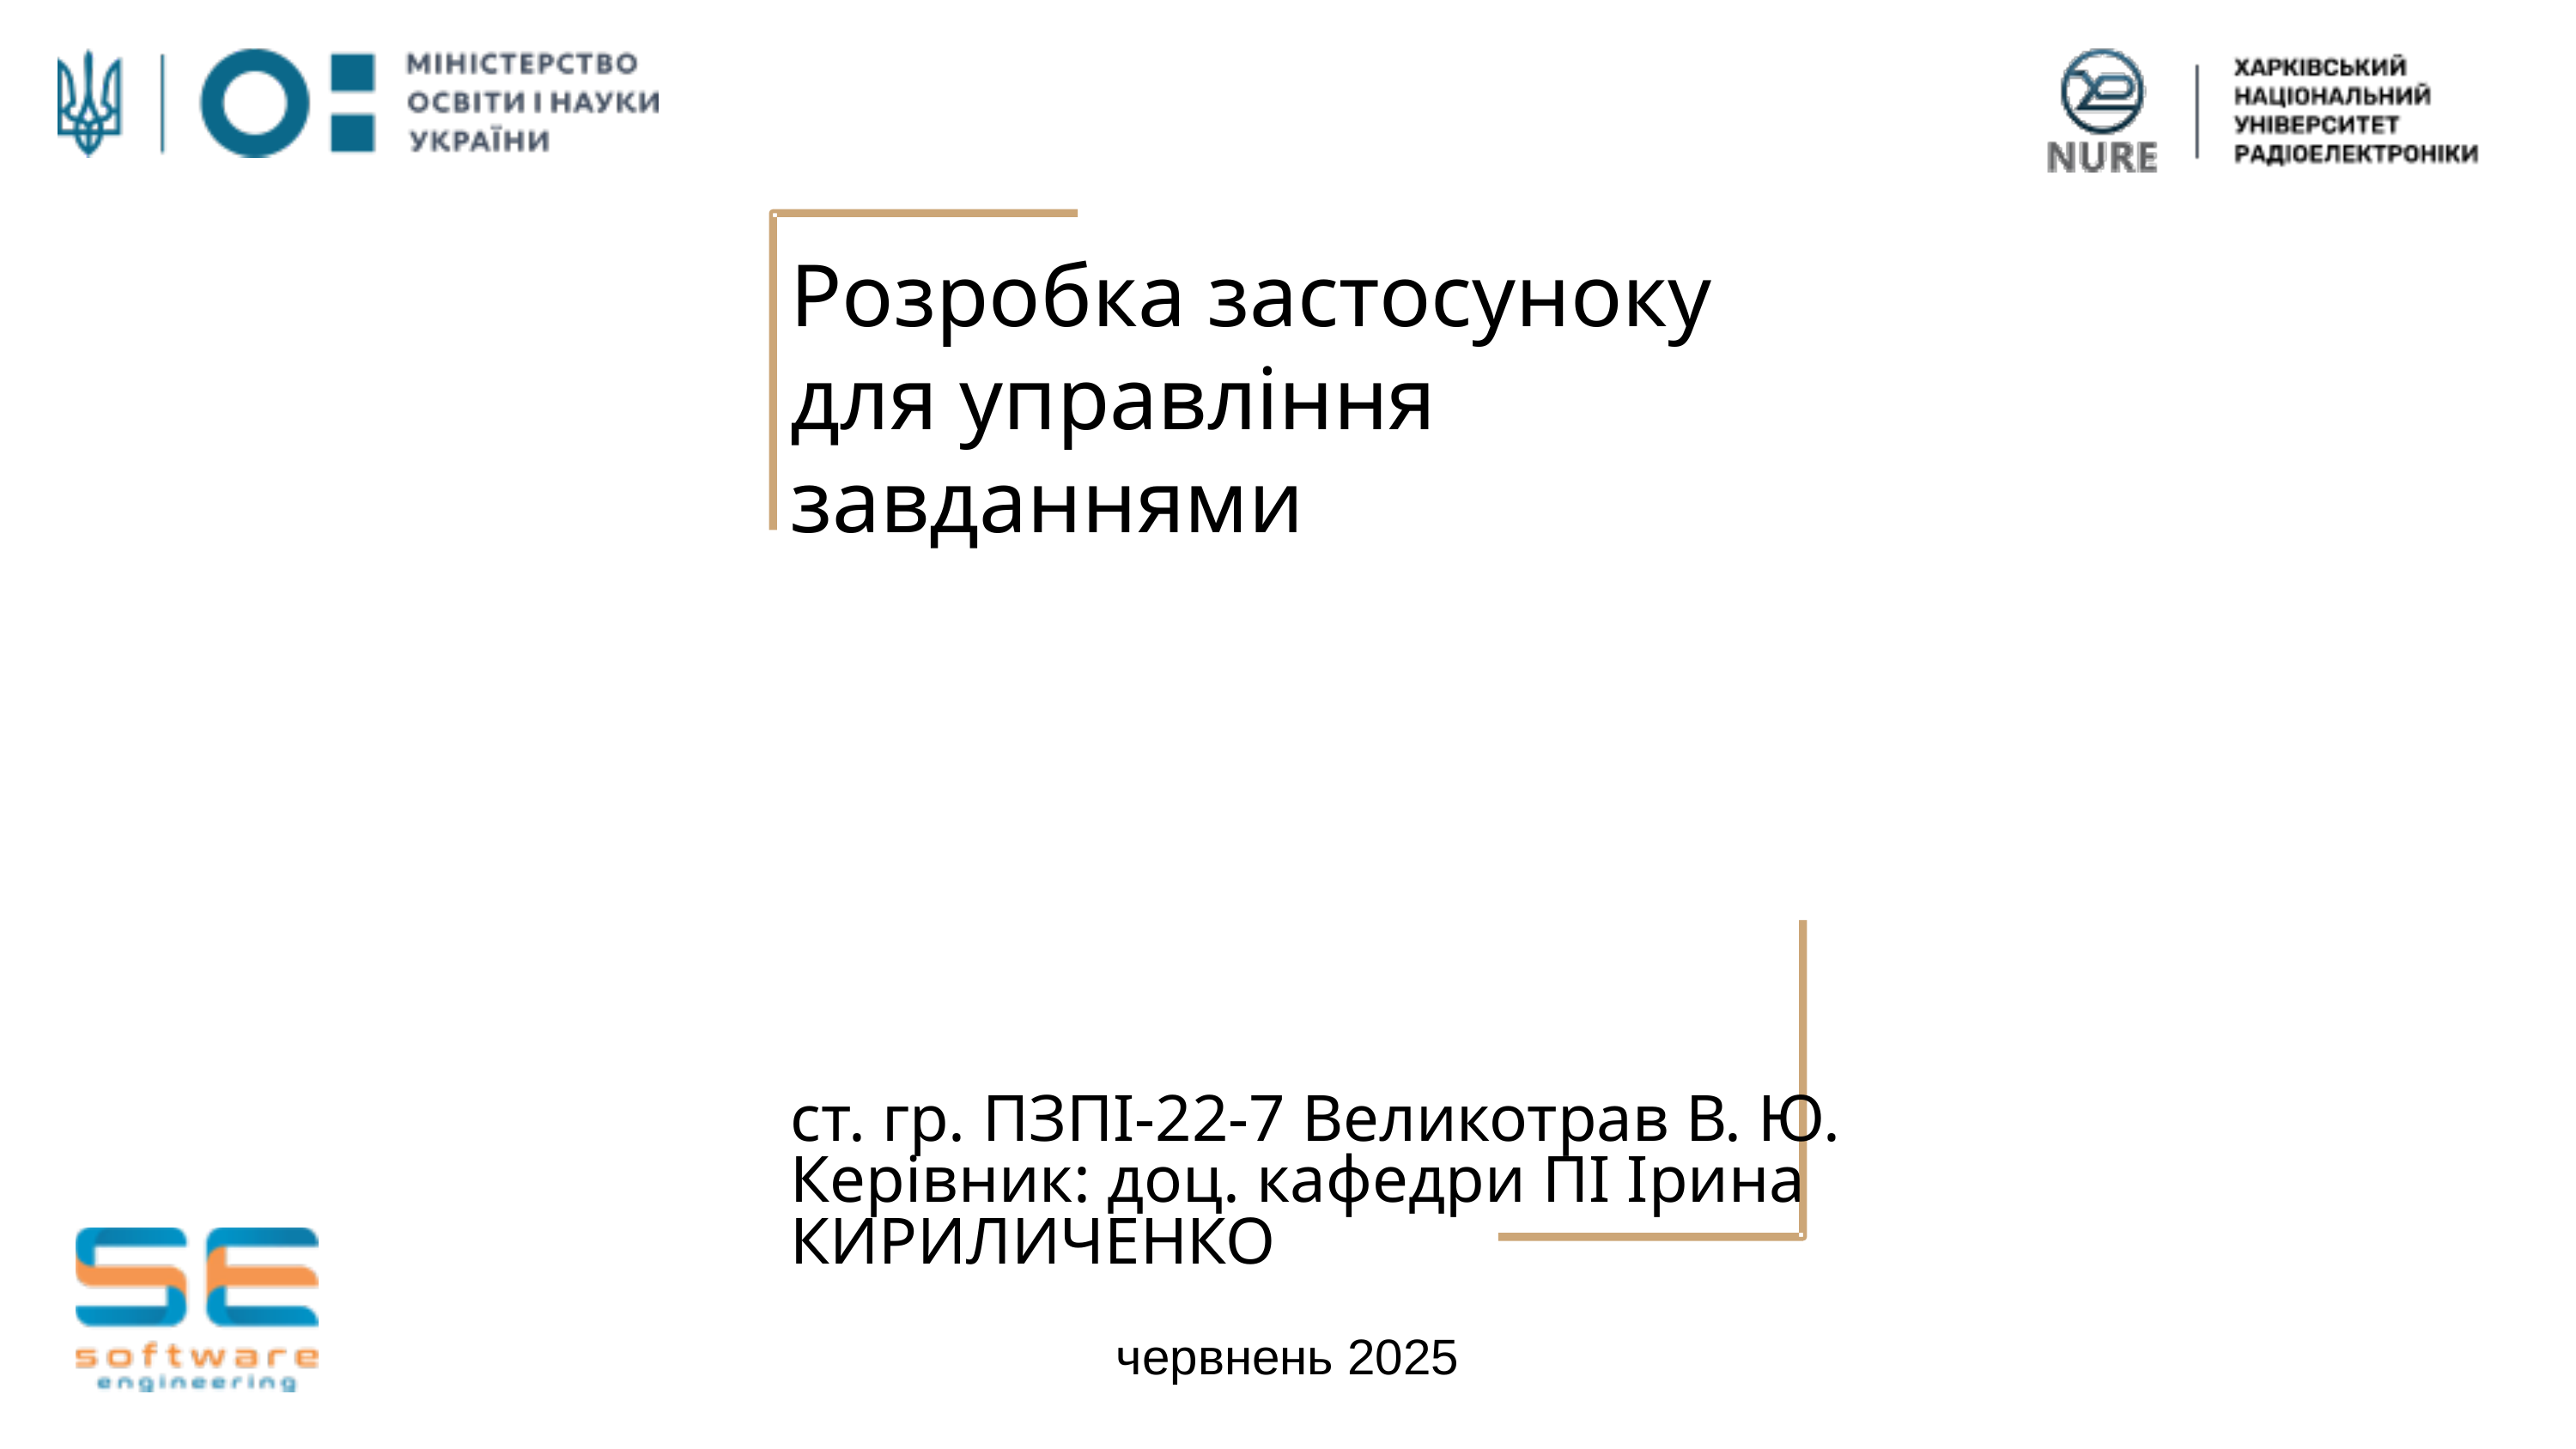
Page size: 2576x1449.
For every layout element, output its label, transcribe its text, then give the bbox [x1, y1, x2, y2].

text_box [75, 1227, 319, 1392]
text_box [769, 209, 1082, 535]
text_box червнень 2025 [1105, 1324, 1471, 1385]
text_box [57, 47, 659, 159]
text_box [790, 231, 1716, 550]
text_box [1493, 915, 1807, 1241]
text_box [1990, 47, 2534, 173]
text_box ст. гр. ПЗПІ-22-7 Великотрав В. Ю. Керівник: доц. кафедри ПІ Ірина КИРИЛИЧЕНКО [790, 1031, 2198, 1277]
